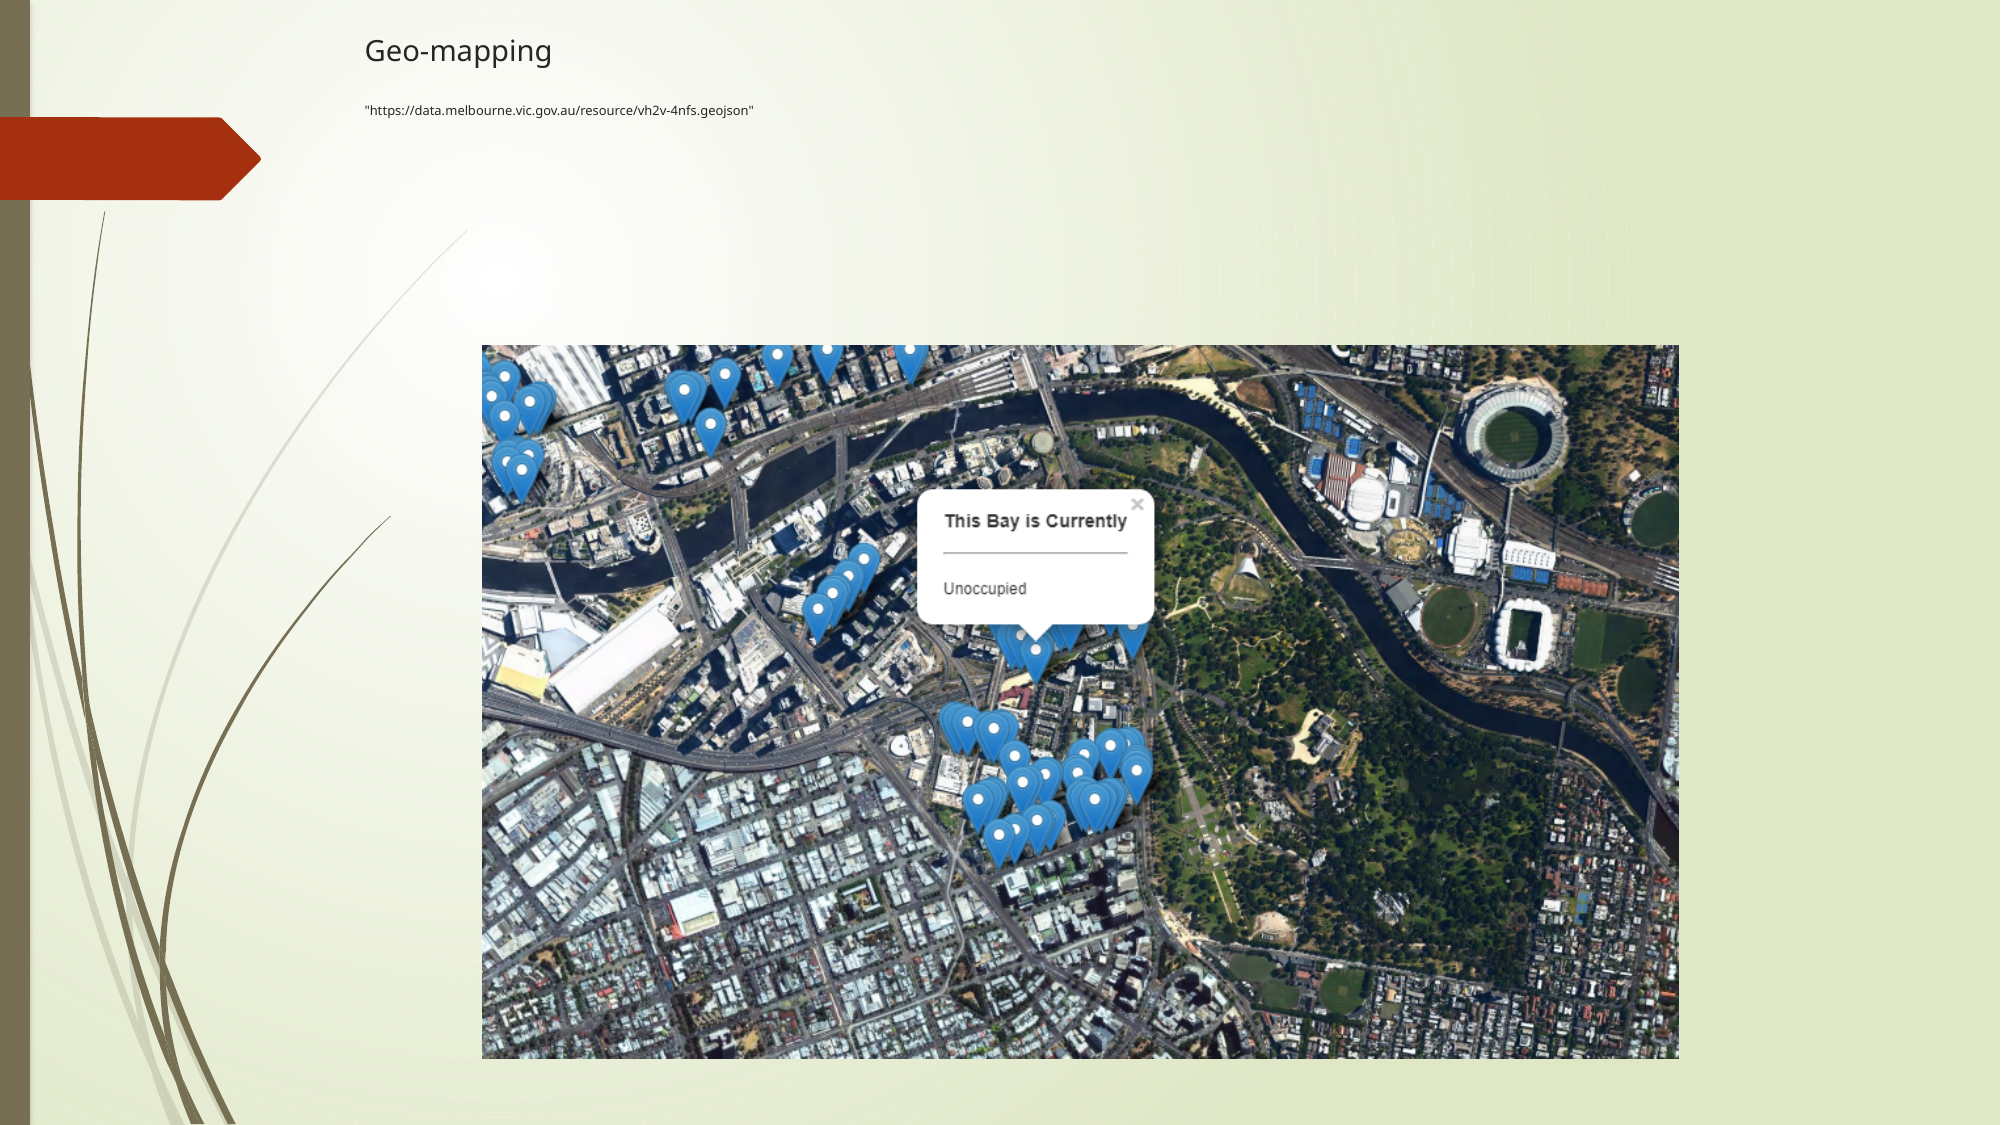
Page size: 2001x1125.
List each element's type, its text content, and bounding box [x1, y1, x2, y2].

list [481, 344, 1679, 1059]
title Geo-mapping "https://data.melbourne.vic.gov.au/resource/vh2v-4nfs.geojson" [349, 24, 1812, 235]
